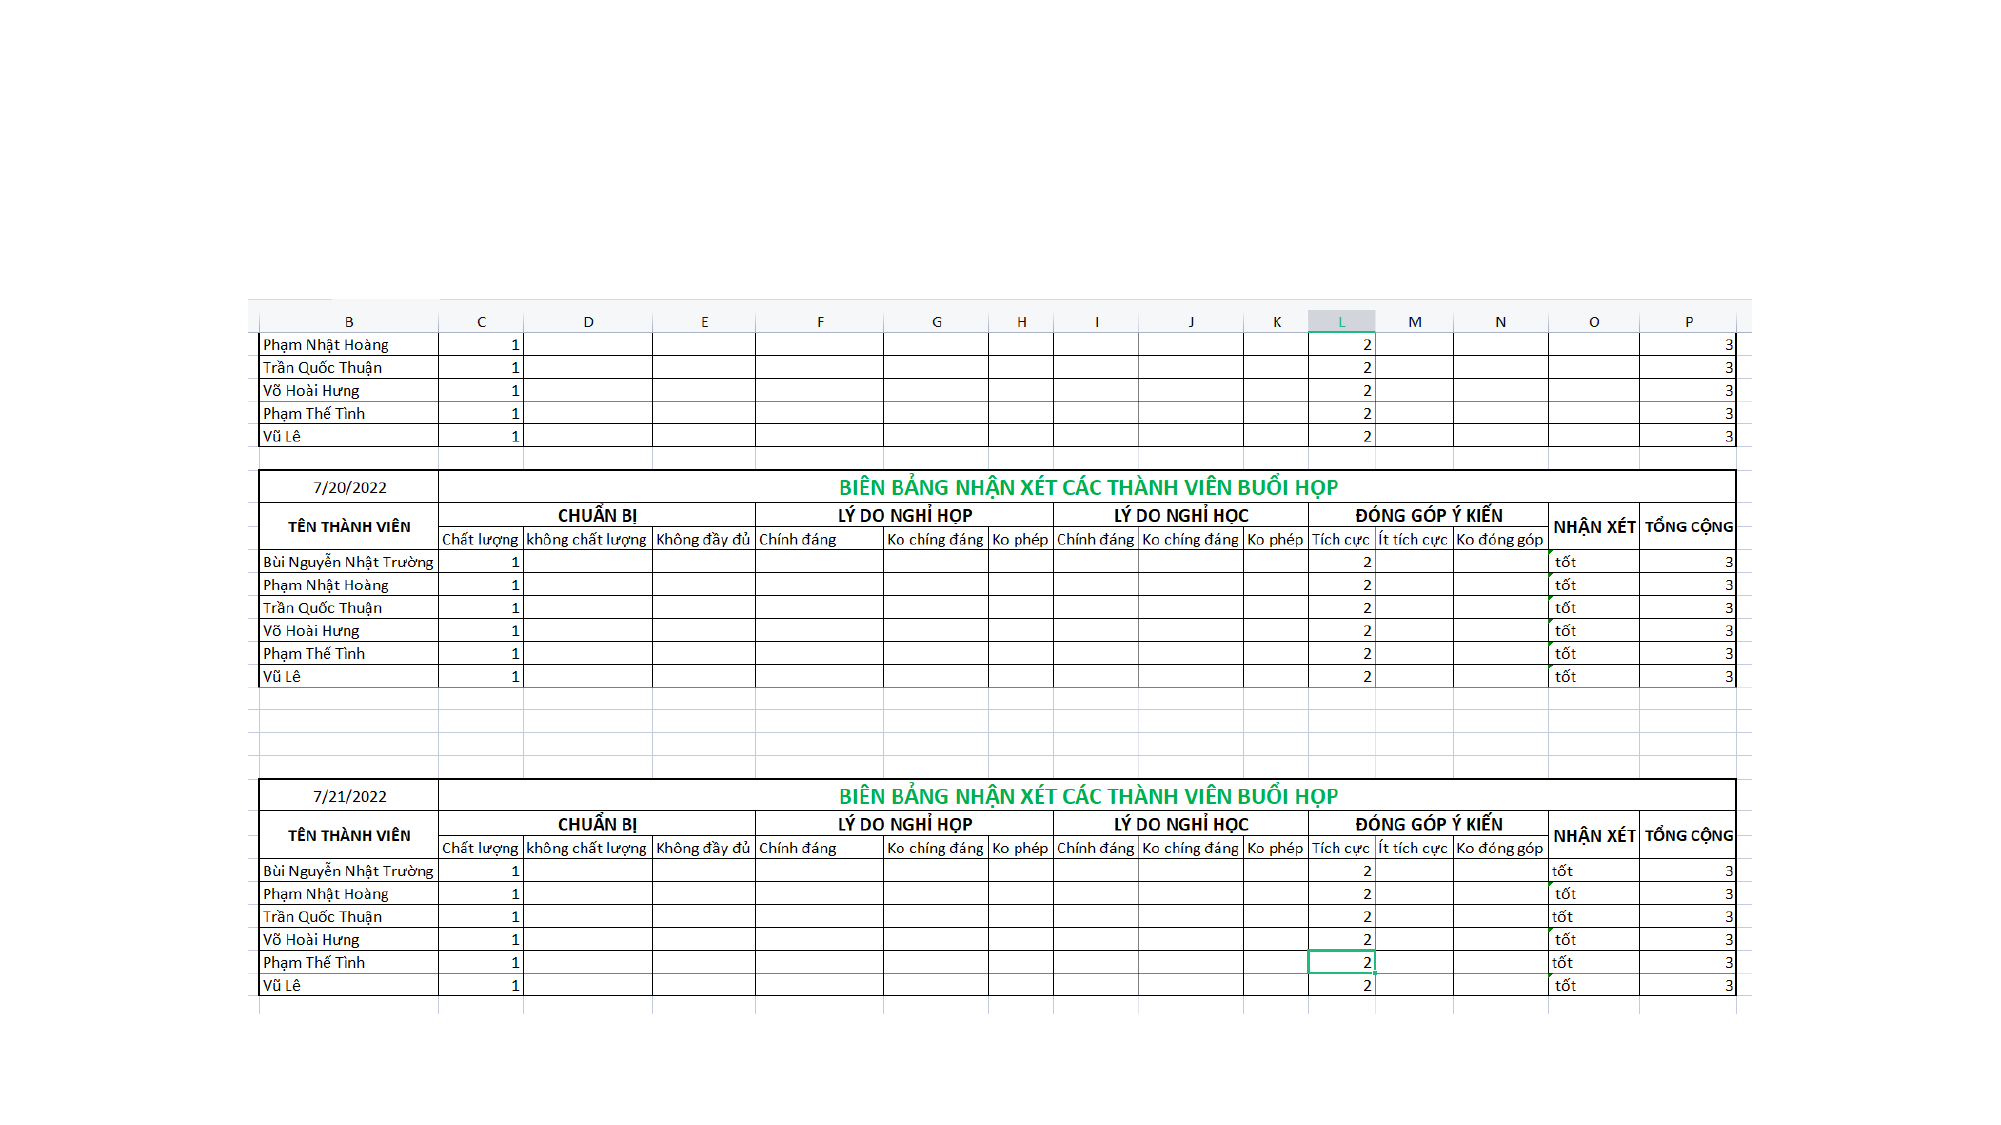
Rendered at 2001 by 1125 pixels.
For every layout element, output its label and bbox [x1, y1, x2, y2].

list [247, 299, 1752, 1014]
